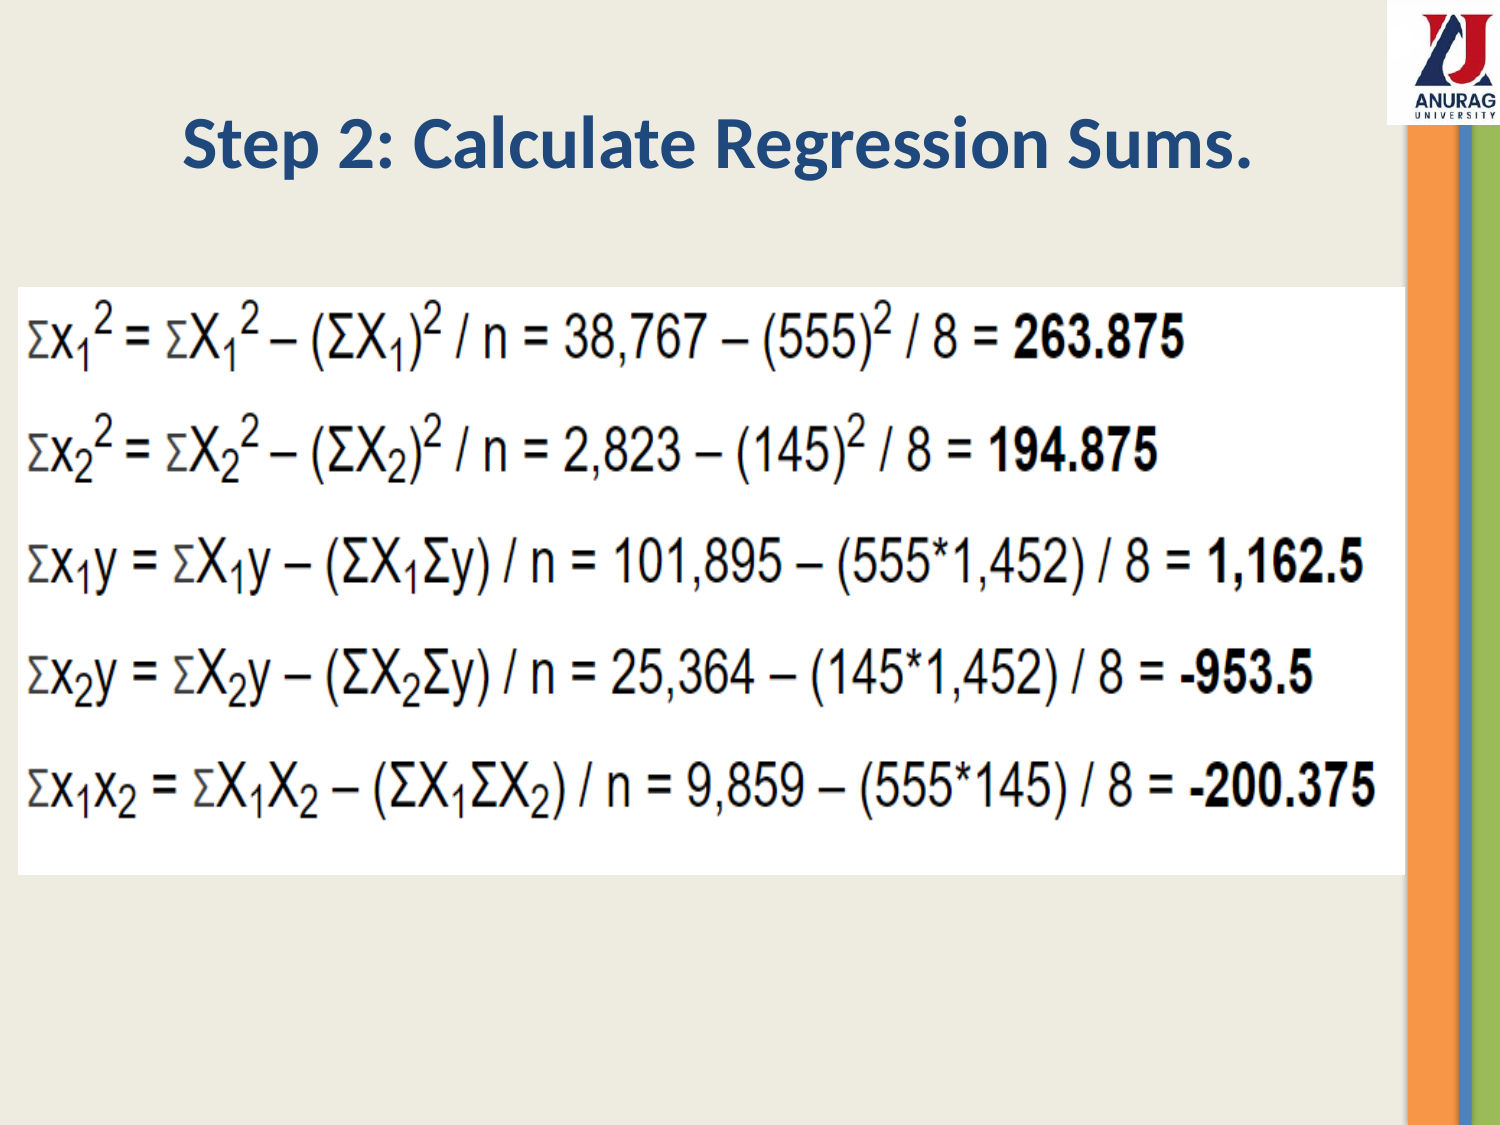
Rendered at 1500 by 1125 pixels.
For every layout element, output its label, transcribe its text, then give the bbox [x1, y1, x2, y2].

picture [18, 287, 1405, 876]
picture [1387, 0, 1500, 126]
title Step 2: Calculate Regression Sums. [75, 45, 1363, 233]
